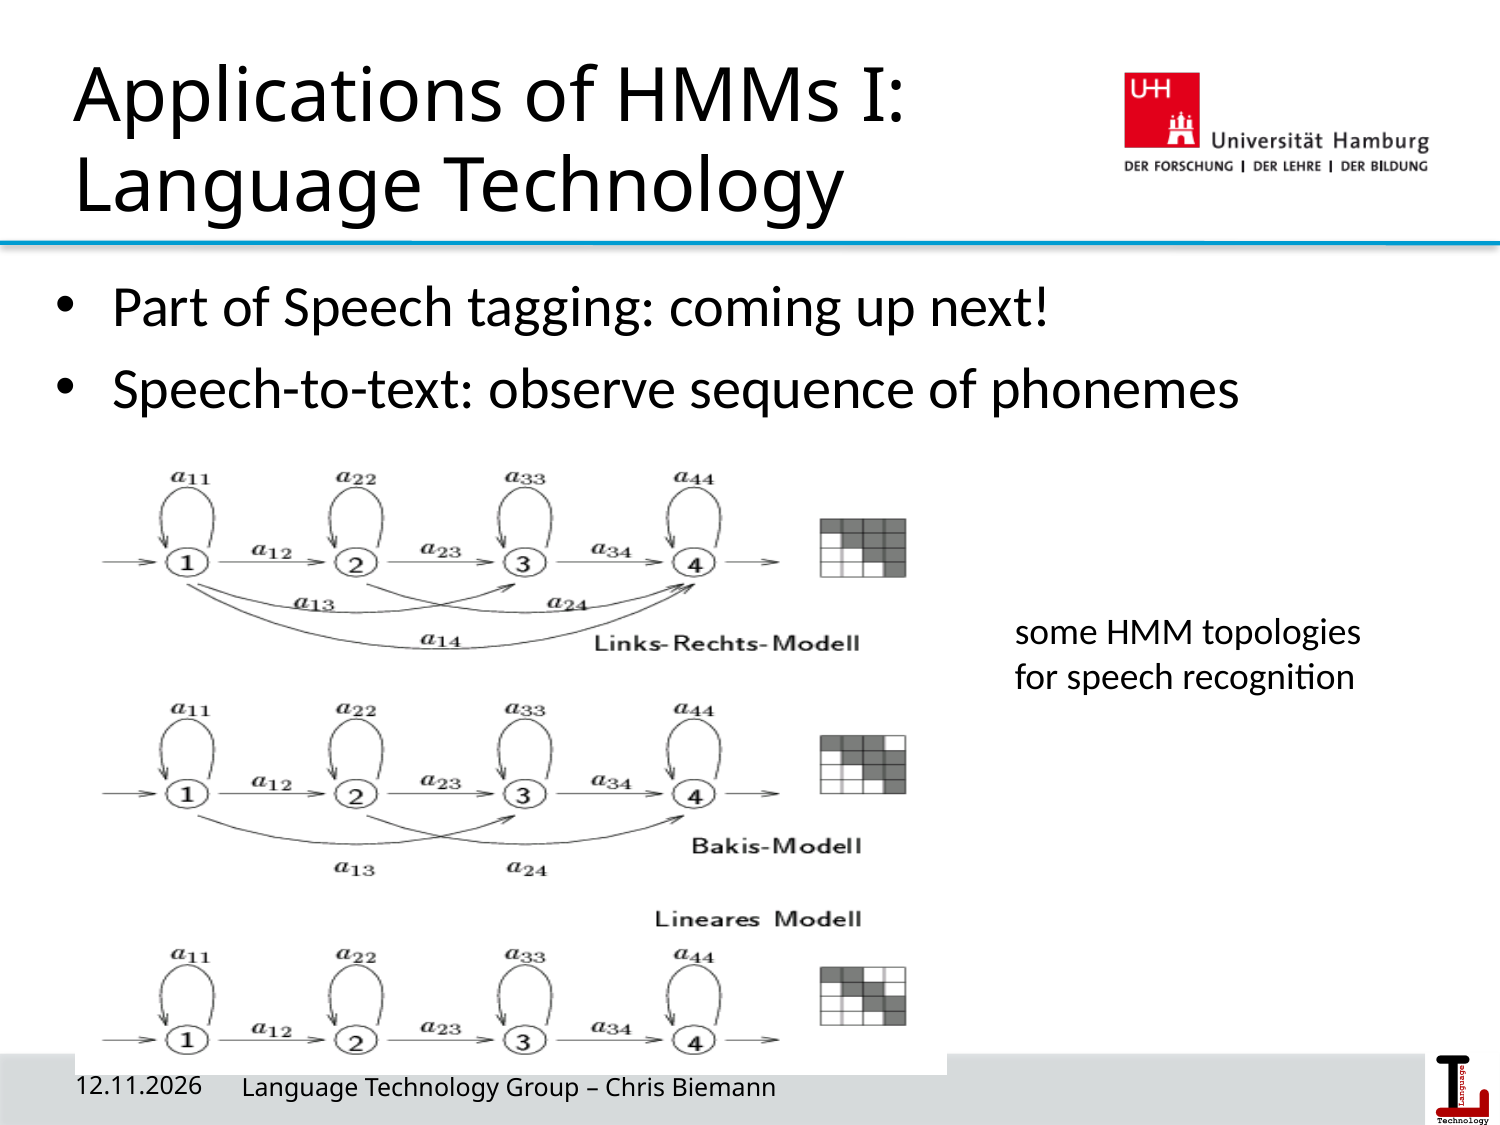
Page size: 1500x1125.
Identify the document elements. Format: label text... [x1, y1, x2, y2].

list Part of Speech tagging: coming up next! Speech-to-text: observe sequence of phonemes [41, 261, 1459, 1047]
text_box some HMM topologies for speech recognition [999, 599, 1425, 705]
text_box 08.05.19 [74, 1084, 224, 1117]
title Applications of HMMs I: Language Technology [58, 38, 1187, 176]
text_box Language Technology Group – Chris Biemann [235, 1056, 978, 1117]
picture [1425, 1052, 1500, 1125]
picture [74, 462, 947, 1076]
